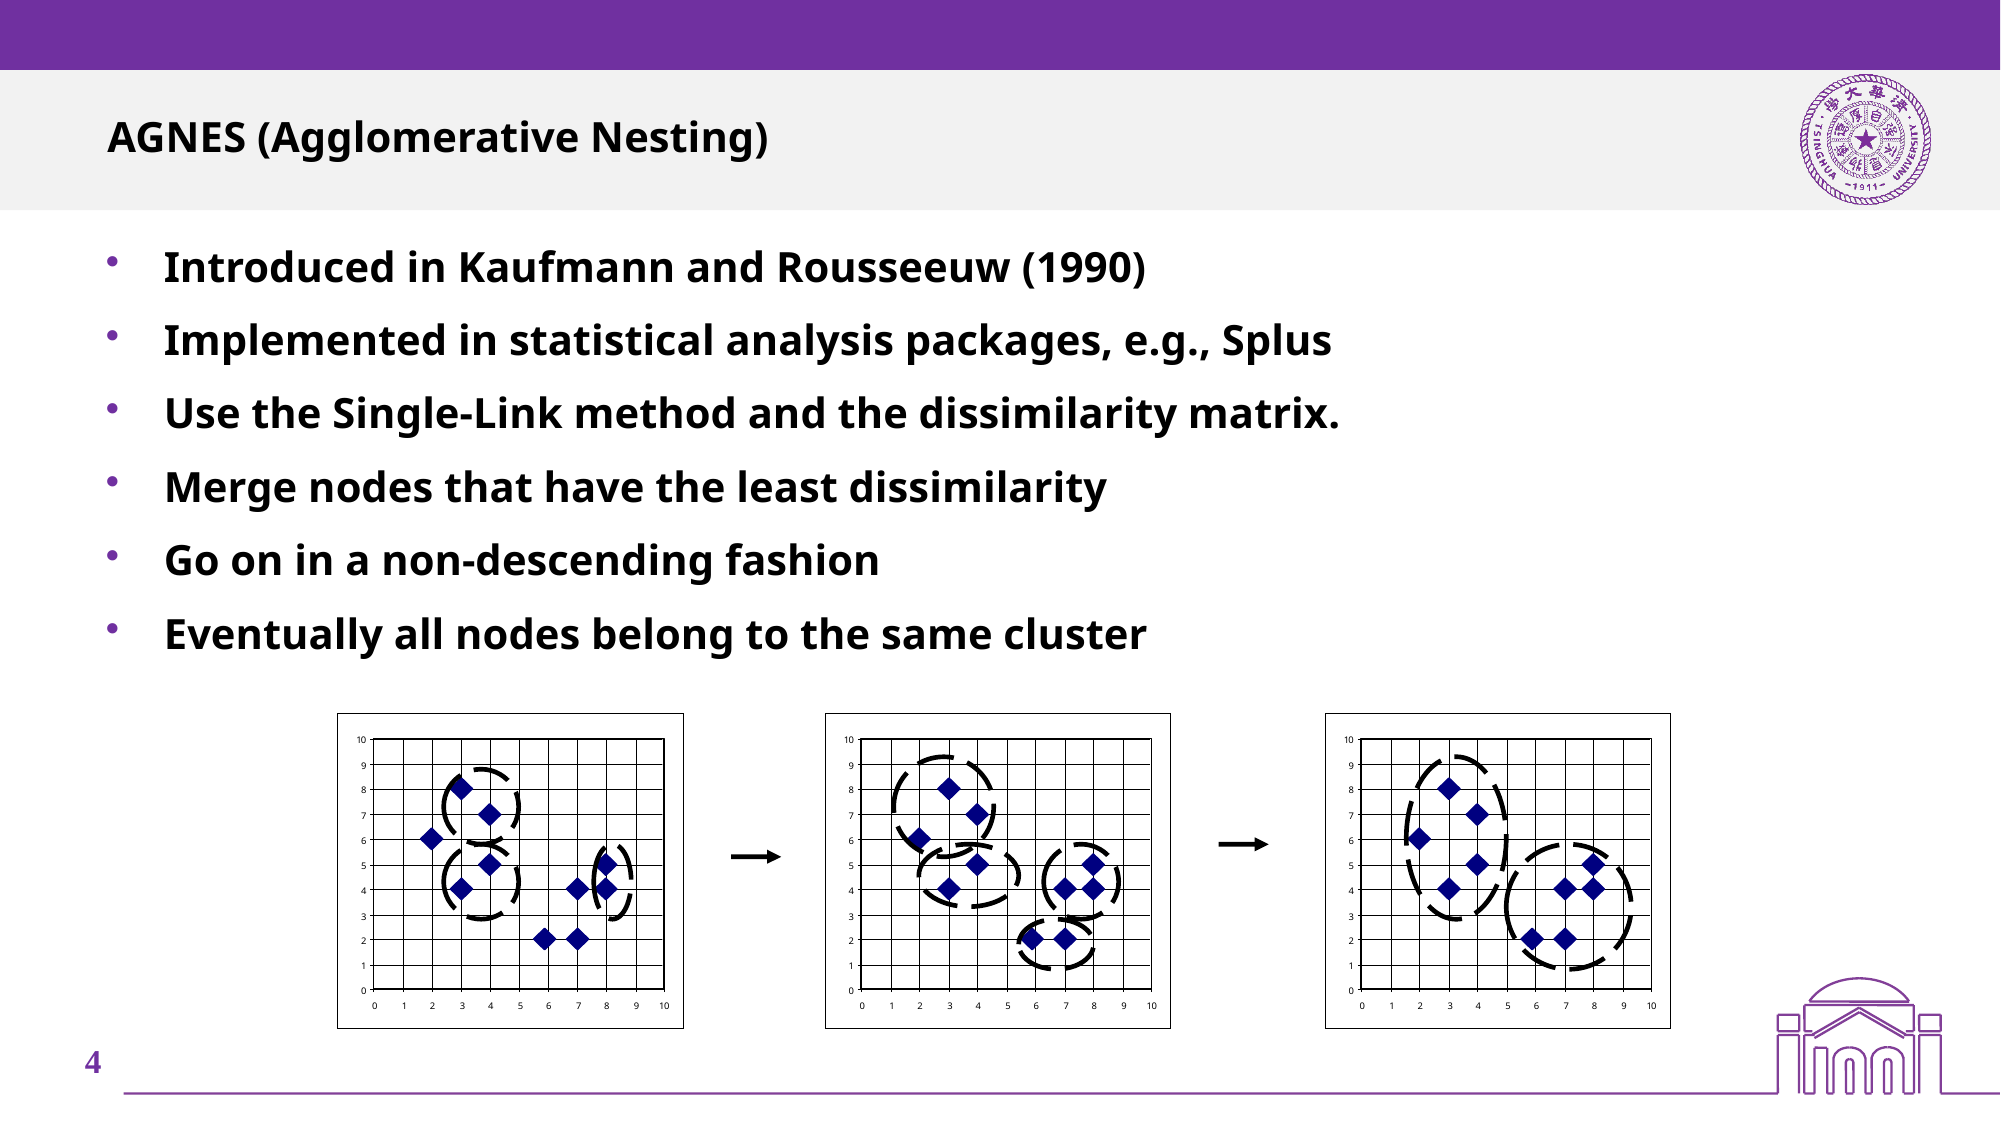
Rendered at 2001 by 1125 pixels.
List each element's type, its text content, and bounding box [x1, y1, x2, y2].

text_box [1218, 838, 1269, 851]
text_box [330, 706, 694, 1038]
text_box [818, 706, 1182, 1038]
picture [1800, 74, 1931, 205]
list Introduced in Kaufmann and Rousseeuw (1990) Implemented in statistical analysis packages, e.g., Splus Use the Single-Link method and the dissimilarity matrix. Merge nodes that have the least dissimilarity Go on in a non-descending fashion Eventually all nodes belong to the same cluster [92, 230, 1940, 1096]
text_box [731, 850, 782, 863]
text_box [1318, 706, 1682, 1038]
title AGNES (Agglomerative Nesting) [92, 60, 1794, 212]
